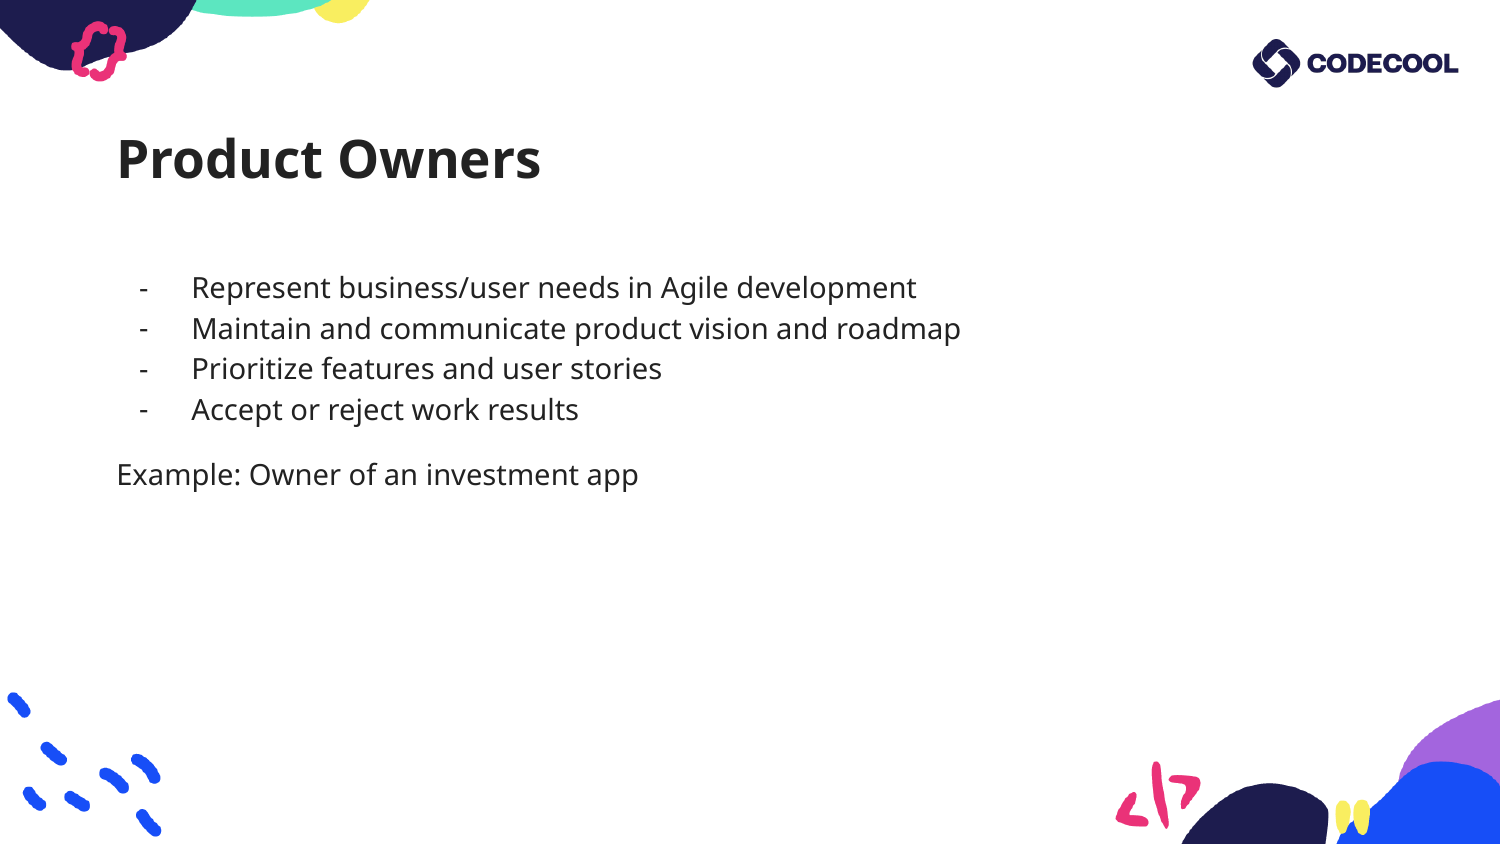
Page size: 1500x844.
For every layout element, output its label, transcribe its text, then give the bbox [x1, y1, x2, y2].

picture [0, 0, 1500, 844]
title Product Owners [101, 110, 1499, 205]
list Represent business/user needs in Agile development Maintain and communicate product vision and roadmap Prioritize features and user stories Accept or reject work results Example: Owner of an investment app [101, 249, 1352, 689]
